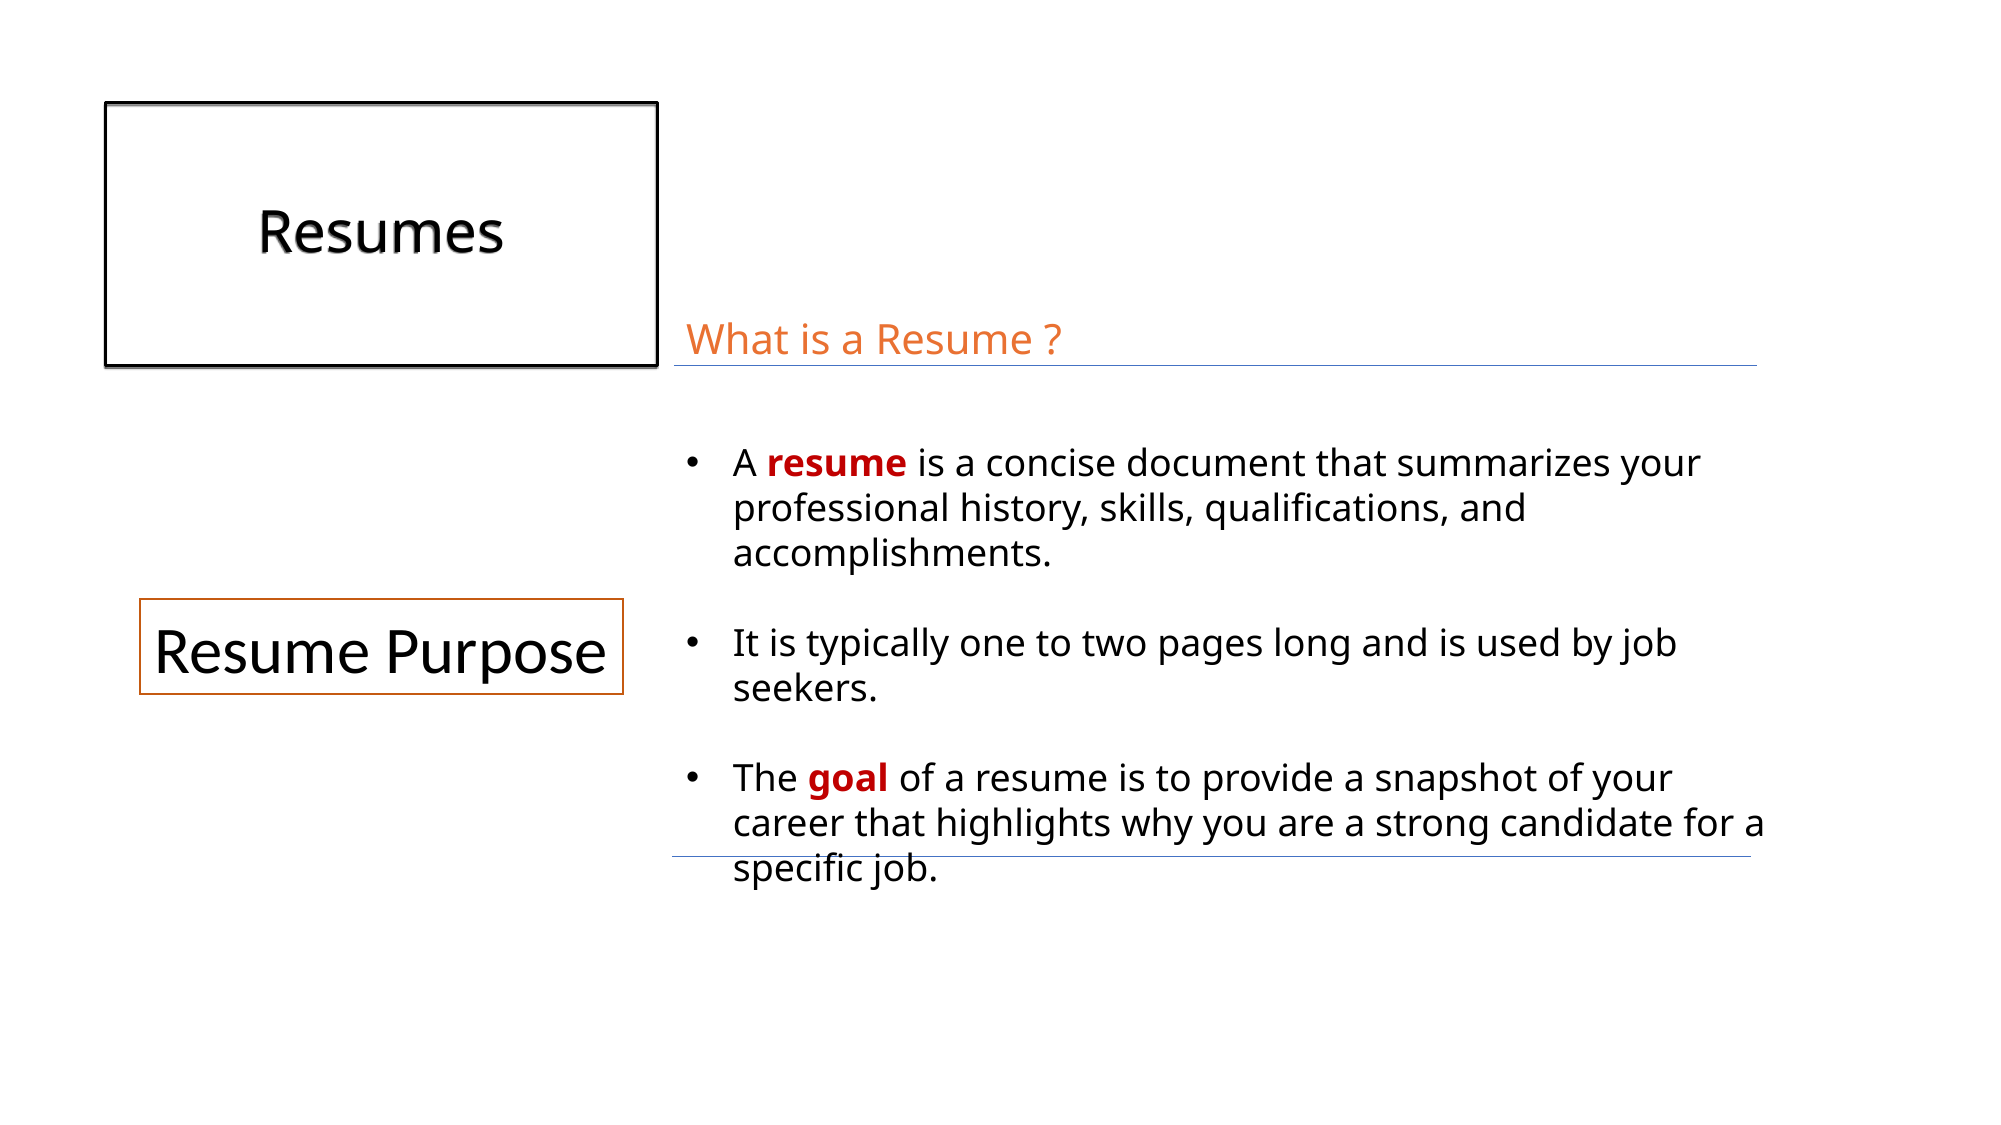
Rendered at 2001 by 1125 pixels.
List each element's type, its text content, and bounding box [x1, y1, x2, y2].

text_box Resume Purpose [139, 599, 623, 695]
text_box What is a Resume ? [671, 305, 1672, 371]
title Resumes [105, 102, 658, 366]
text_box A resume is a concise document that summarizes your professional history, skills, qualifications, and accomplishments. It is typically one to two pages long and is used by job seekers. The goal of a resume is to provide a snapshot of your career that highlights why you are a strong candidate for a specific job. [671, 431, 1798, 897]
